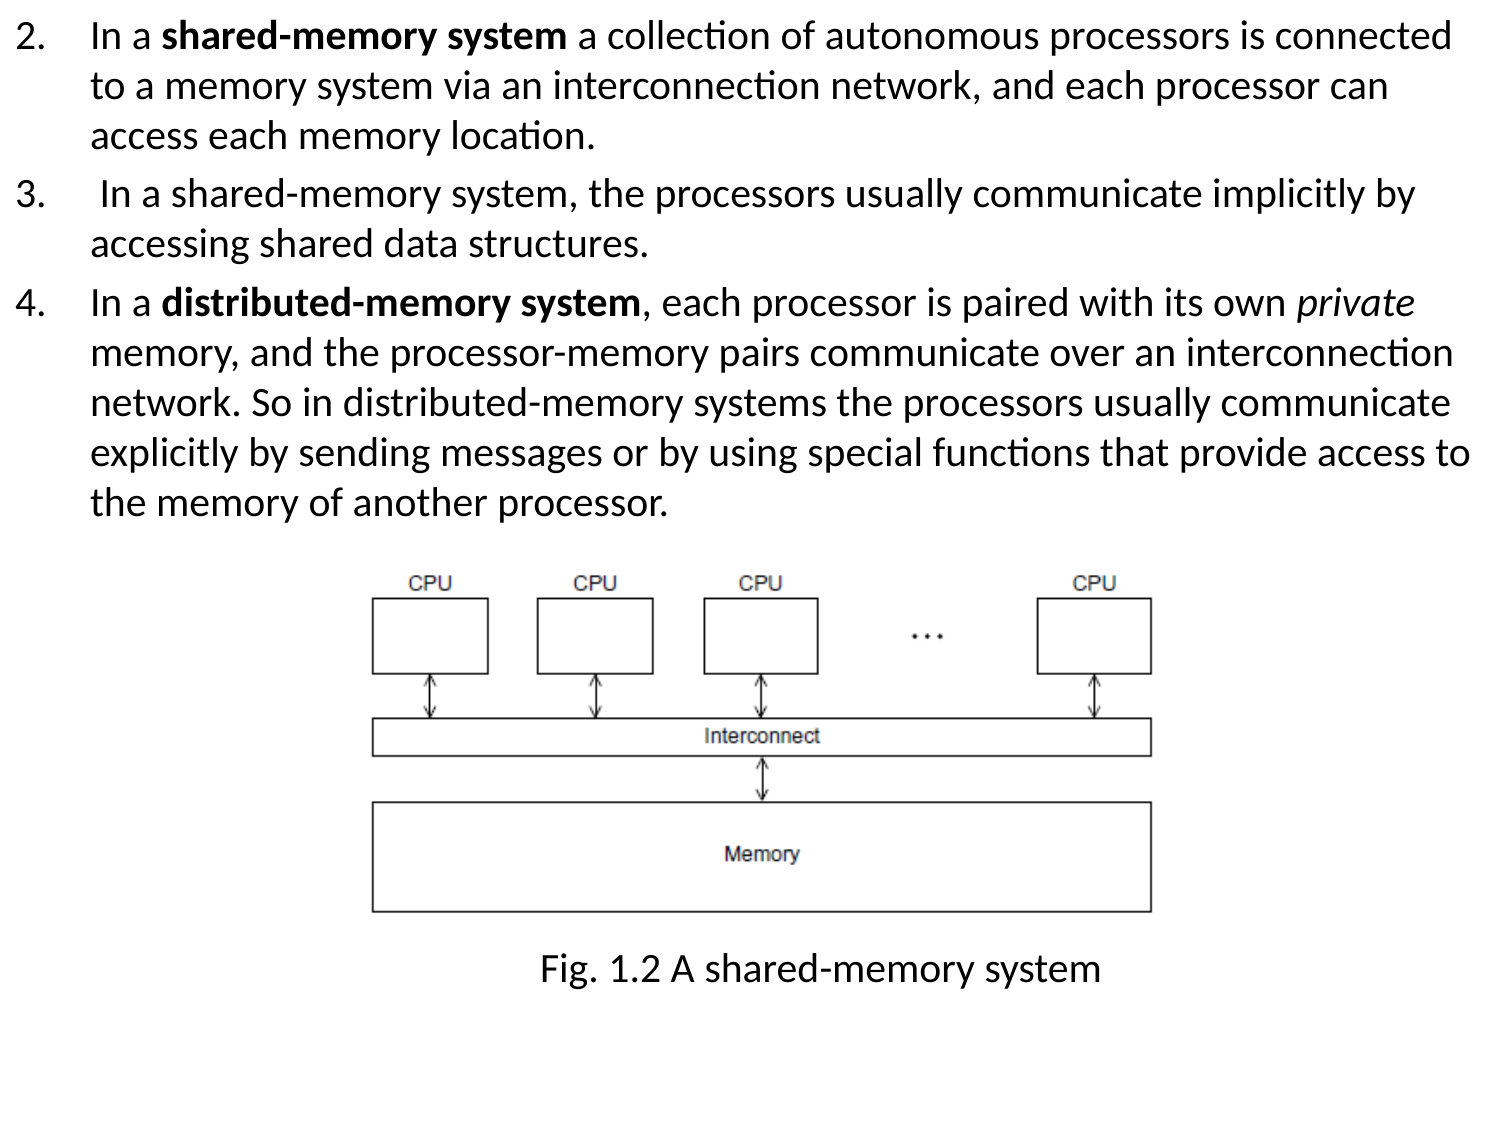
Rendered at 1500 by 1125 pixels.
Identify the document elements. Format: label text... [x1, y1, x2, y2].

picture [349, 562, 1167, 926]
list In a shared-memory system a collection of autonomous processors is connected to a memory system via an interconnection network, and each processor can access each memory location. In a shared-memory system, the processors usually communicate implicitly by accessing shared data structures. In a distributed-memory system, each processor is paired with its own private memory, and the processor-memory pairs communicate over an interconnection network. So in distributed-memory systems the processors usually communicate explicitly by sending messages or by using special functions that provide access to the memory of another processor. Fig. 1.2 A shared-memory system [0, 0, 1500, 1125]
